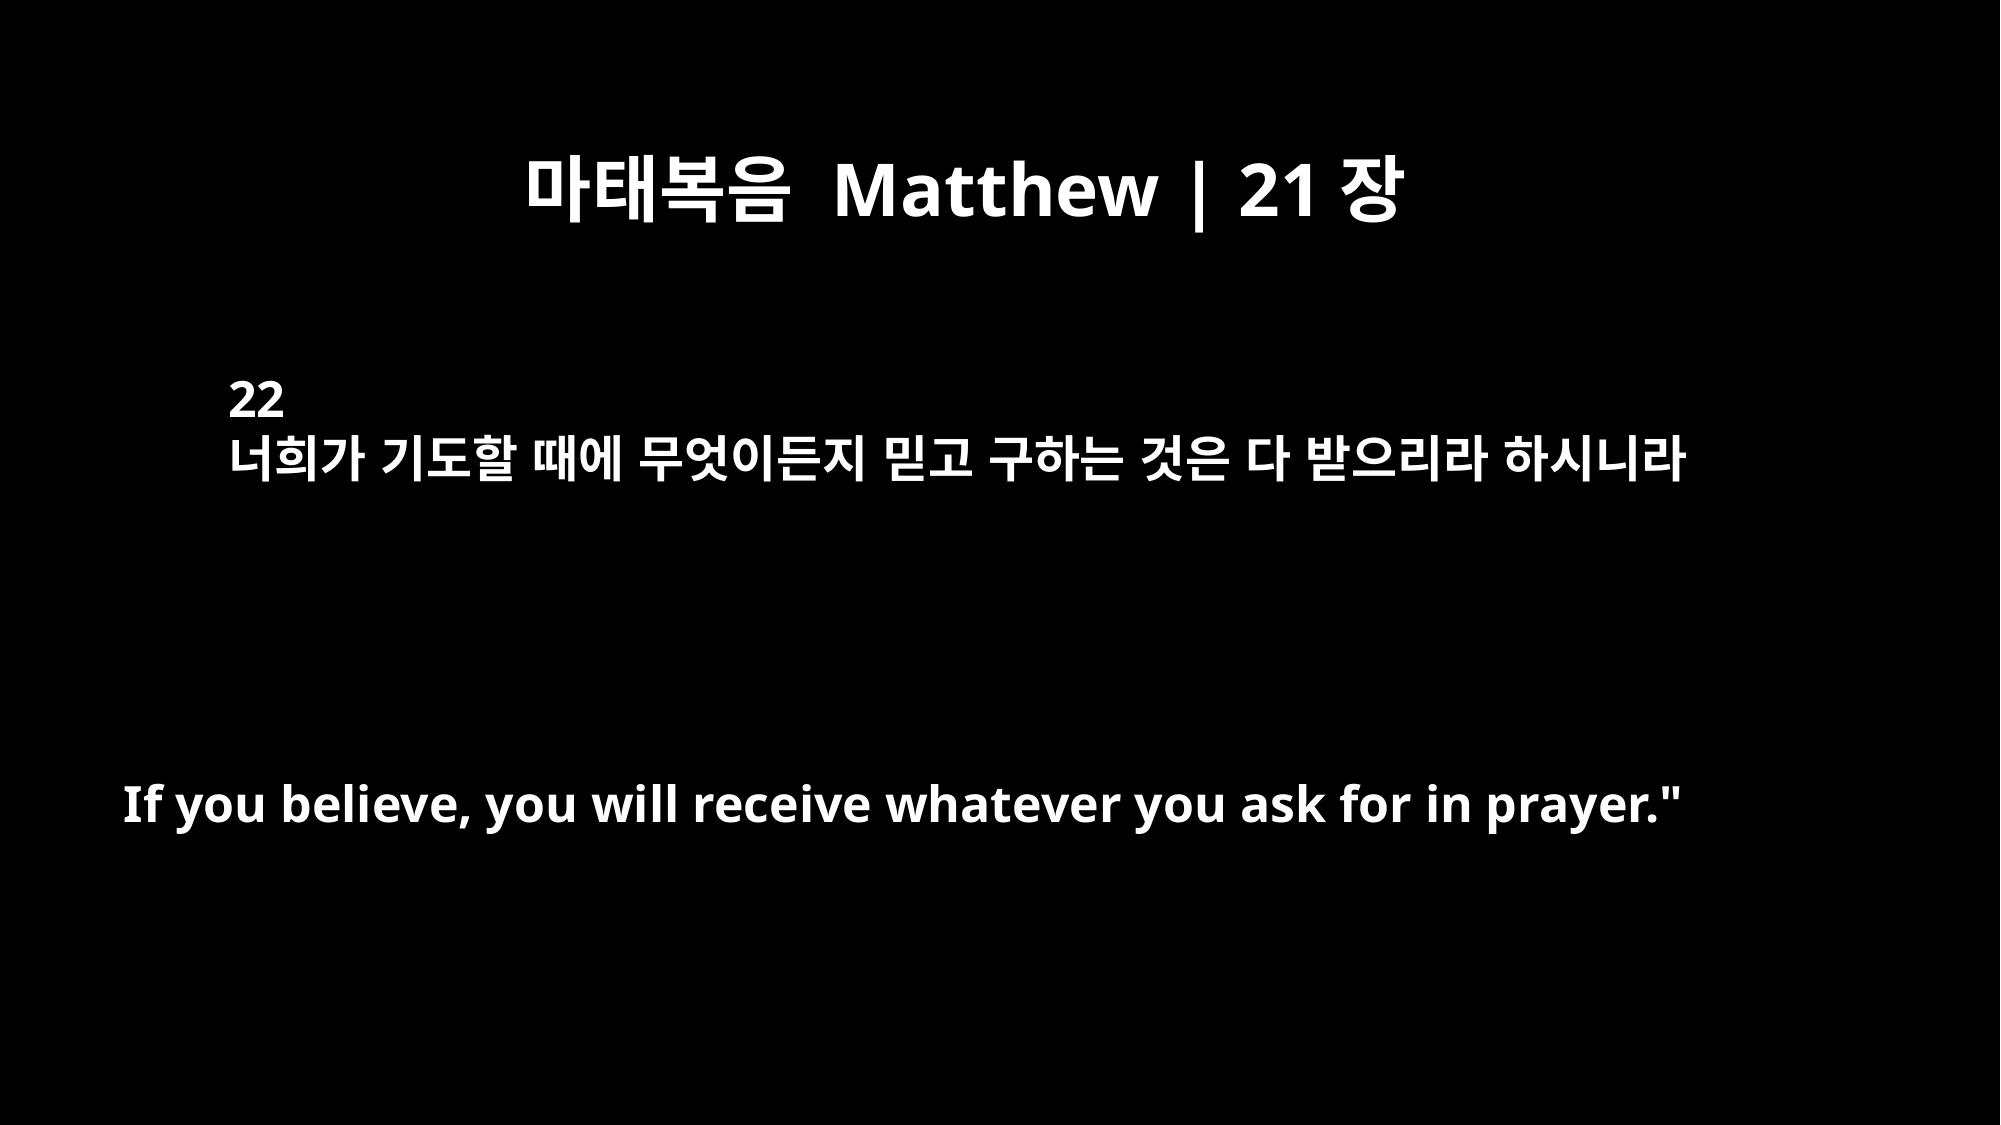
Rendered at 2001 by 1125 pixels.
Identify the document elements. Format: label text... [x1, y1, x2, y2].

text_box 22 너희가 기도할 때에 무엇이든지 믿고 구하는 것은 다 받으리라 하시니라 [213, 359, 1704, 495]
text_box If you believe, you will receive whatever you ask for in prayer." [108, 764, 1699, 840]
text_box 마태복음 Matthew | 21장 [510, 136, 1422, 239]
